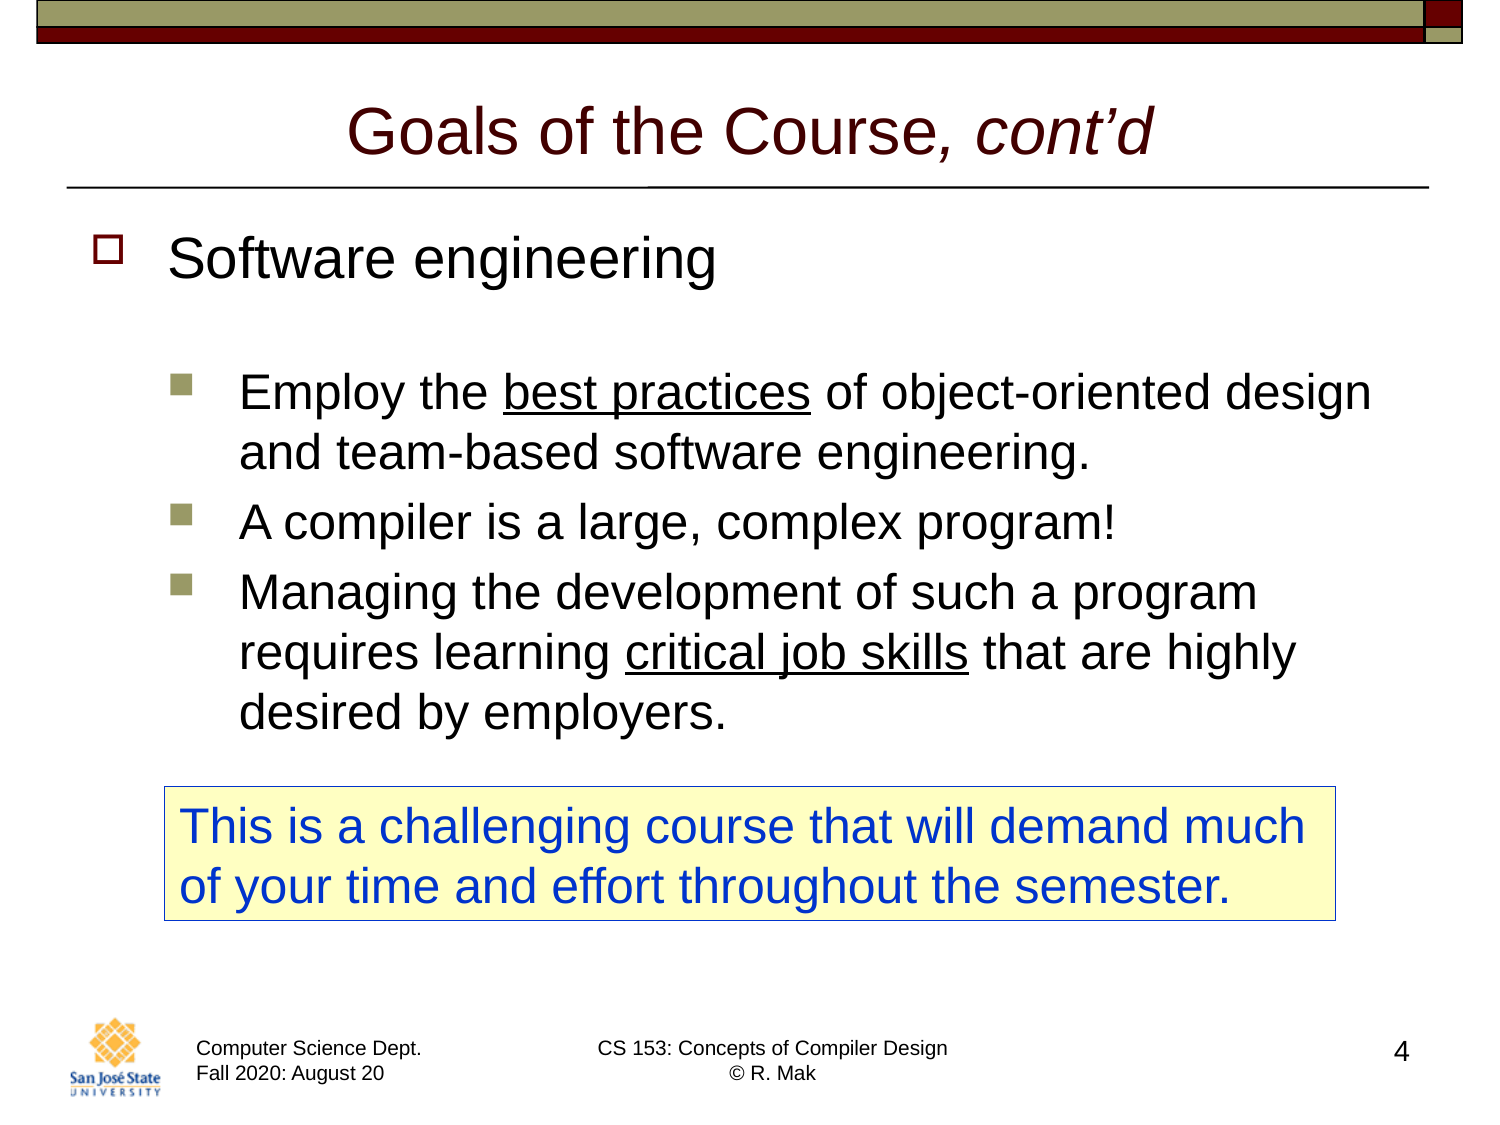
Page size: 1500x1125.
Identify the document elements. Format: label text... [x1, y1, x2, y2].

slide_number 4 [1320, 1025, 1425, 1100]
picture [60, 1012, 166, 1112]
list Software engineering Employ the best practices of object-oriented design and team-based software engineering. A compiler is a large, complex program! Managing the development of such a program requires learning critical job skills that are highly desired by employers. [75, 212, 1425, 743]
title Goals of the Course, cont’d [75, 67, 1425, 175]
text_box This is a challenging course that will demand much of your time and effort throughout the semester. [164, 786, 1336, 921]
